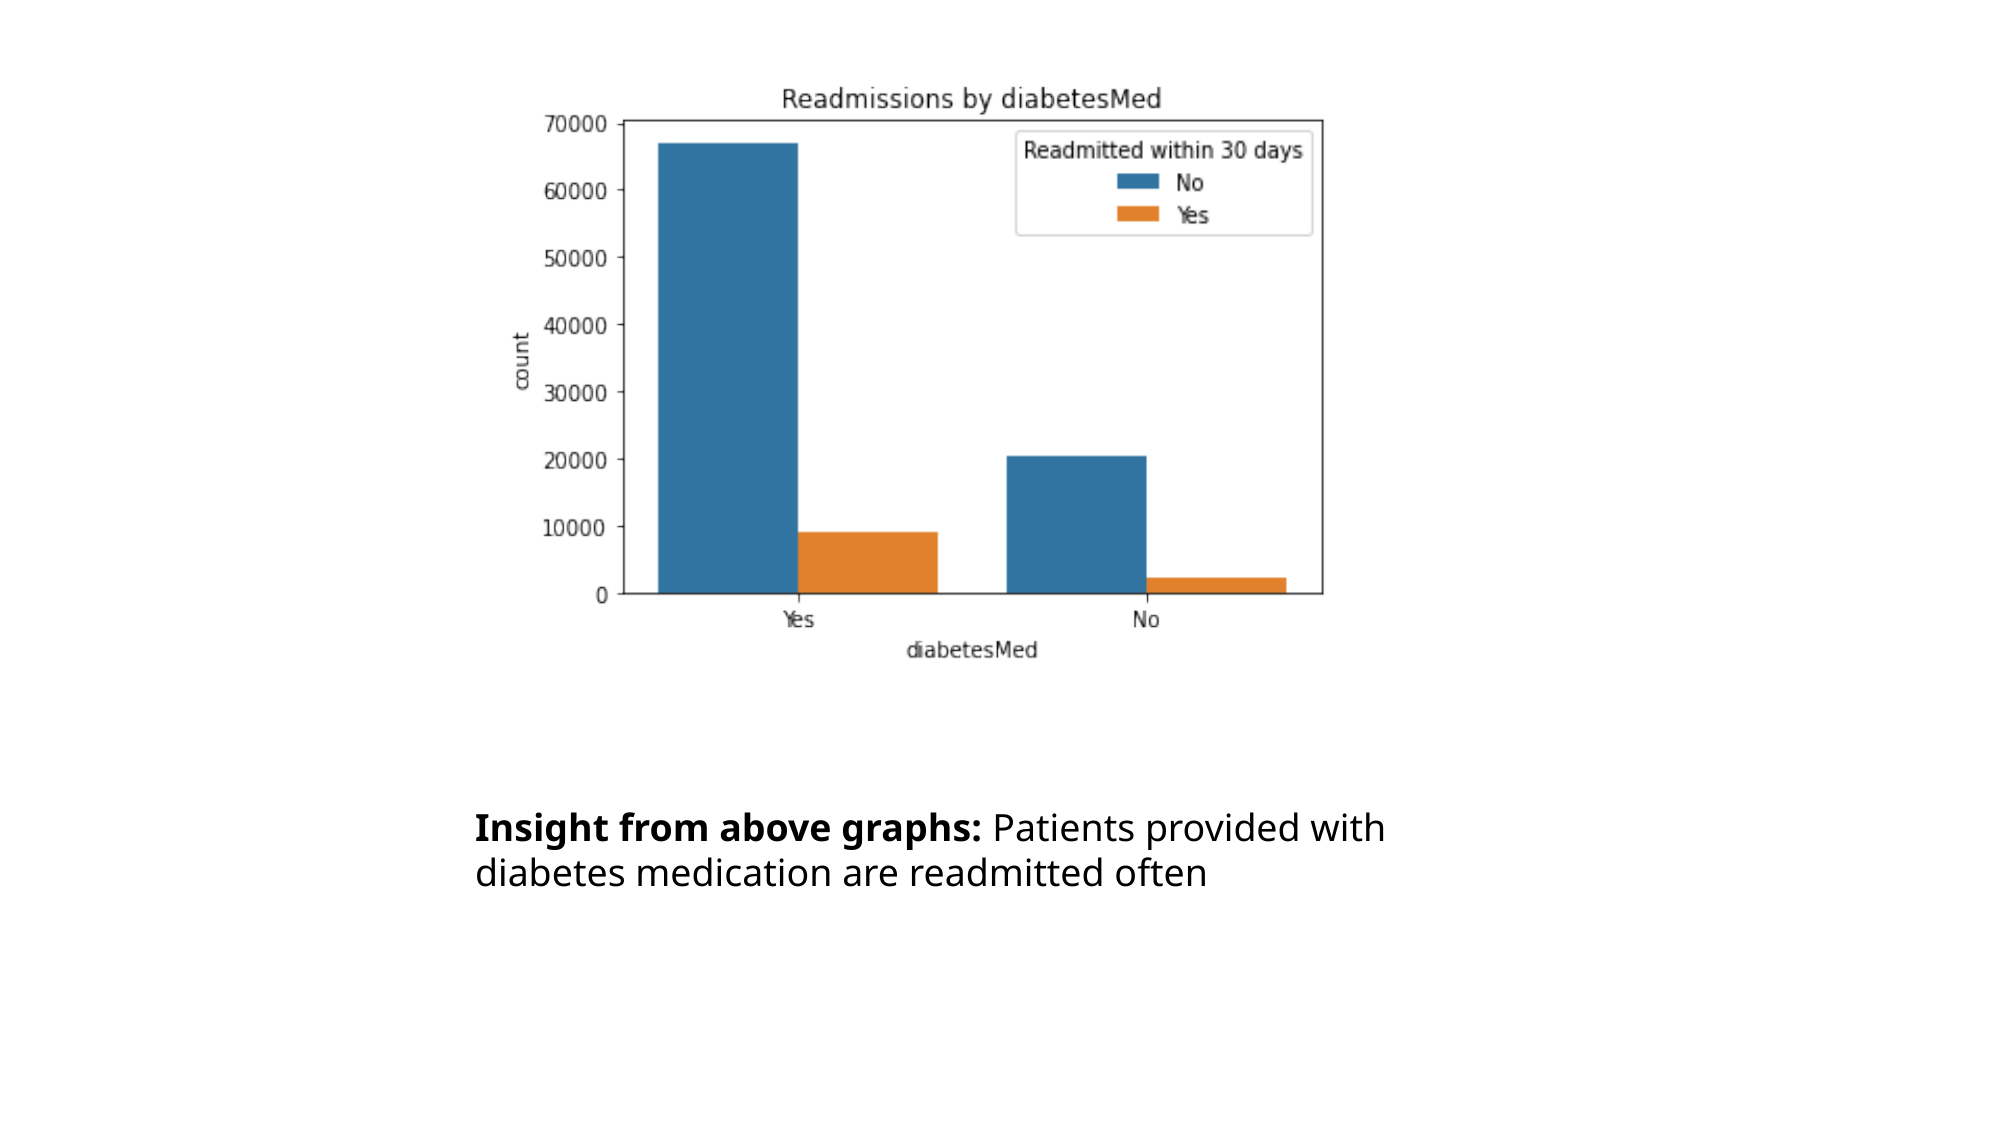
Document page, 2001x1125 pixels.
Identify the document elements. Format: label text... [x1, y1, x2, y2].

text_box Insight from above graphs: Patients provided with diabetes medication are readmitted often [460, 796, 1461, 901]
picture [498, 72, 1337, 676]
